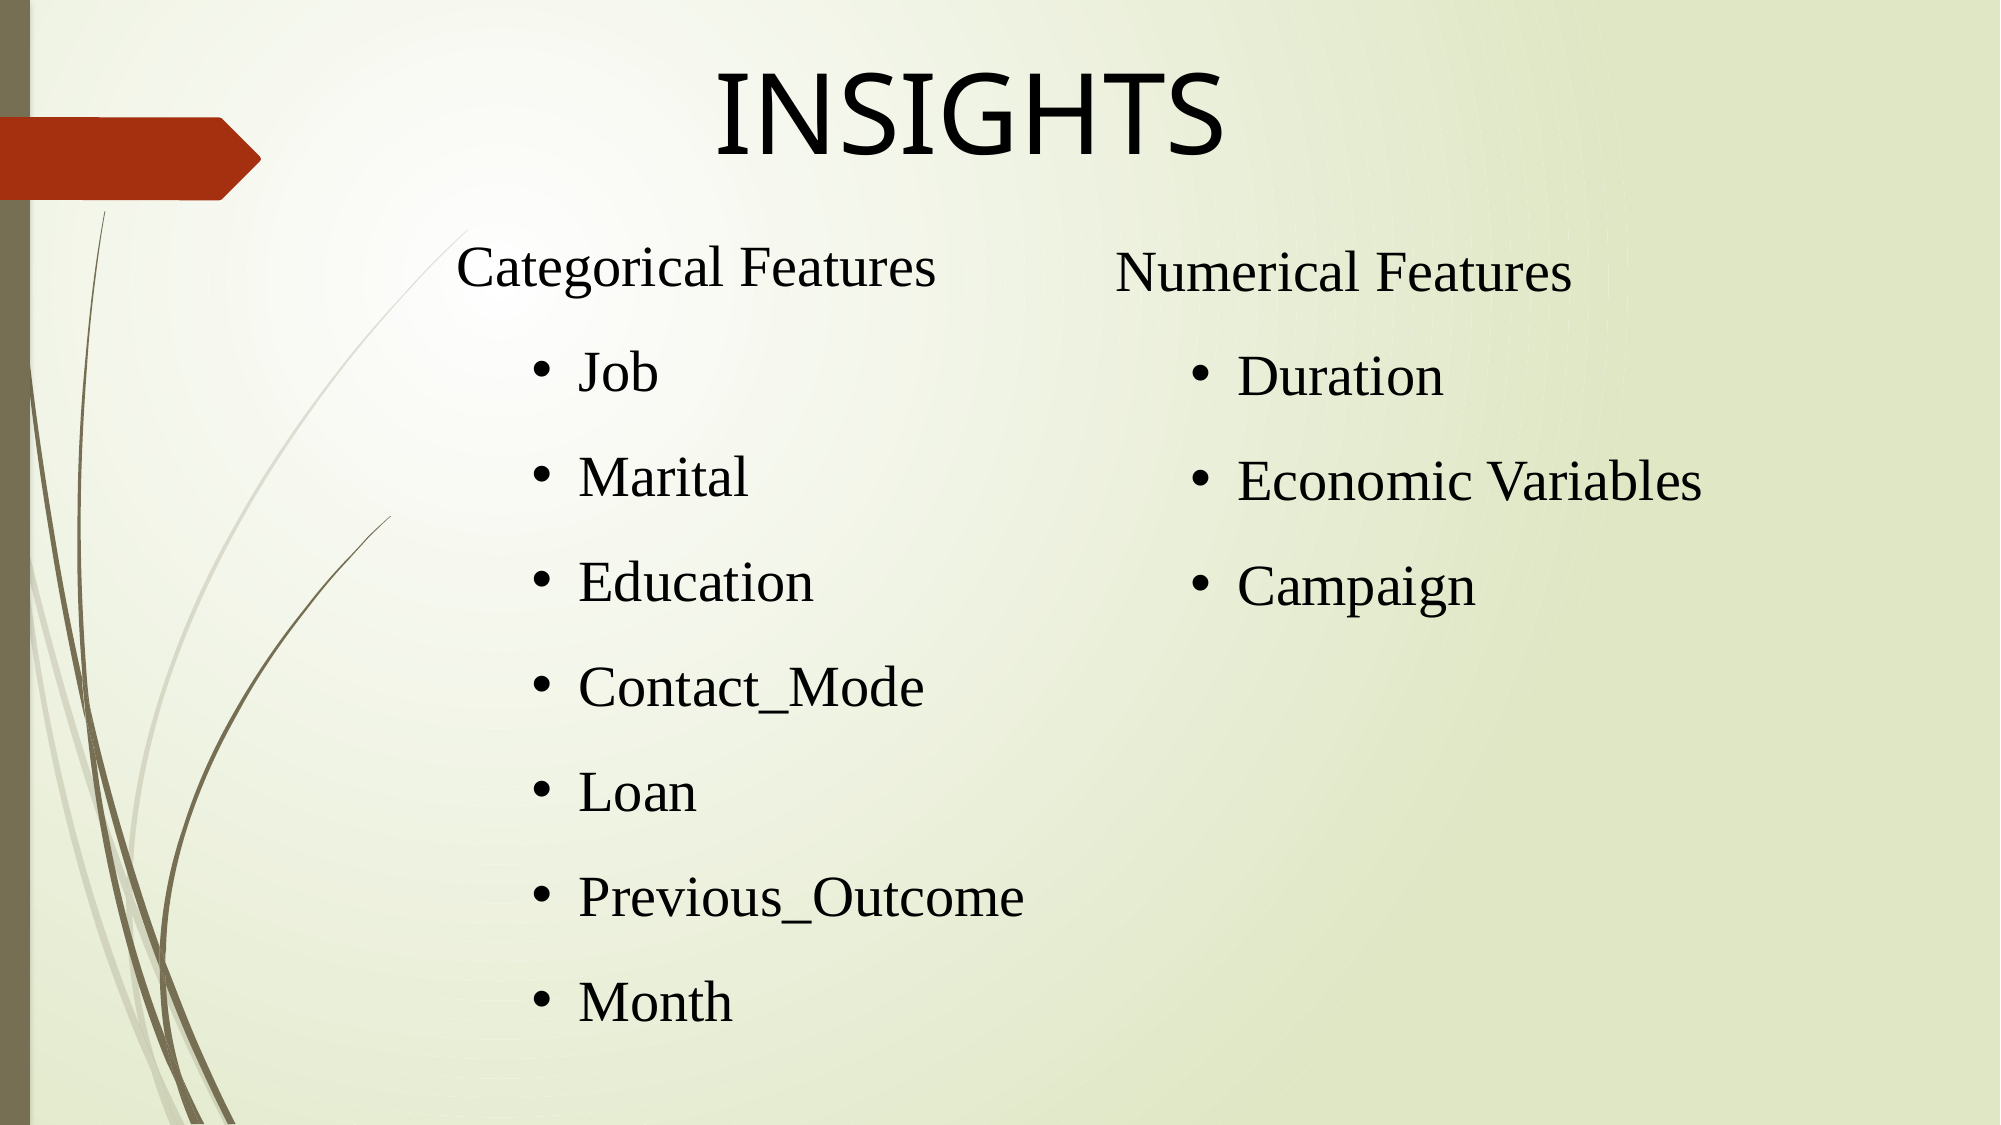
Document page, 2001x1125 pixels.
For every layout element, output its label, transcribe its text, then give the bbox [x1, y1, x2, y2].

text_box Numerical Features Duration Economic Variables Campaign [1100, 190, 1829, 625]
text_box Categorical Features Job Marital Education Contact_Mode Loan Previous_Outcome Month [441, 186, 1101, 1041]
text_box INSIGHTS [699, 34, 1243, 185]
